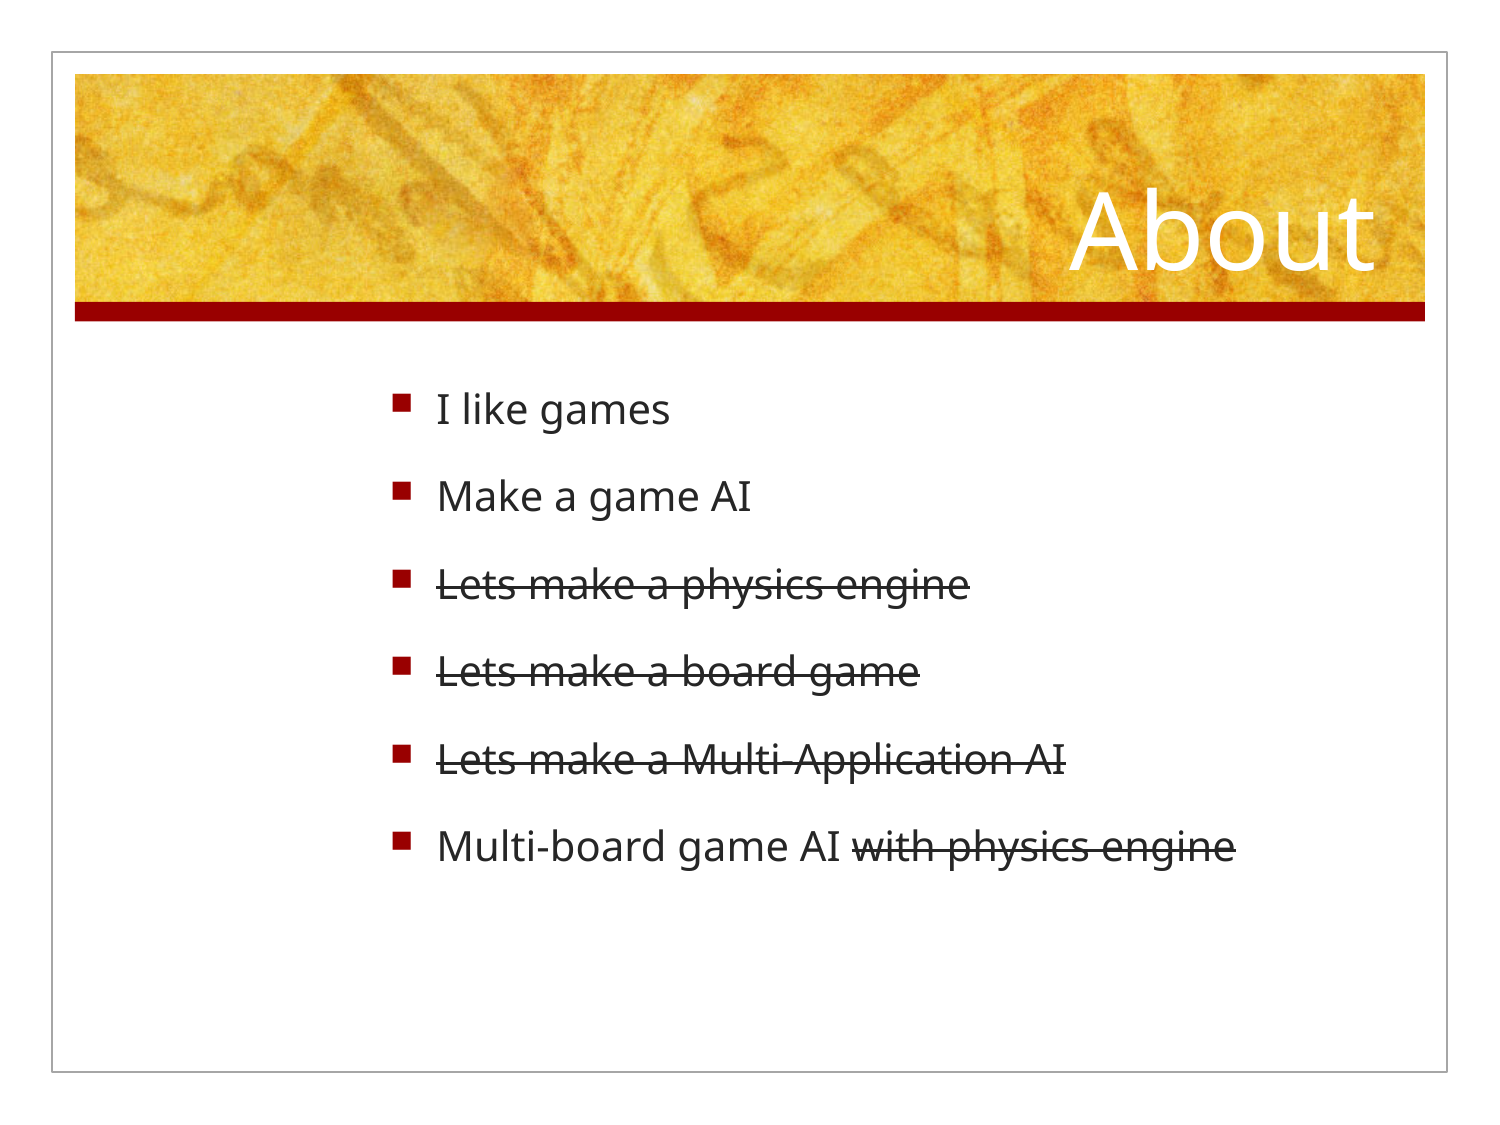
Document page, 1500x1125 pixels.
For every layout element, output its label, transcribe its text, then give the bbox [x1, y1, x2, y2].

picture [75, 74, 1425, 301]
title About [108, 74, 1392, 292]
list I like games Make a game AI Lets make a physics engine Lets make a board game Lets make a Multi-Application AI Multi-board game AI with physics engine [375, 375, 1392, 1005]
